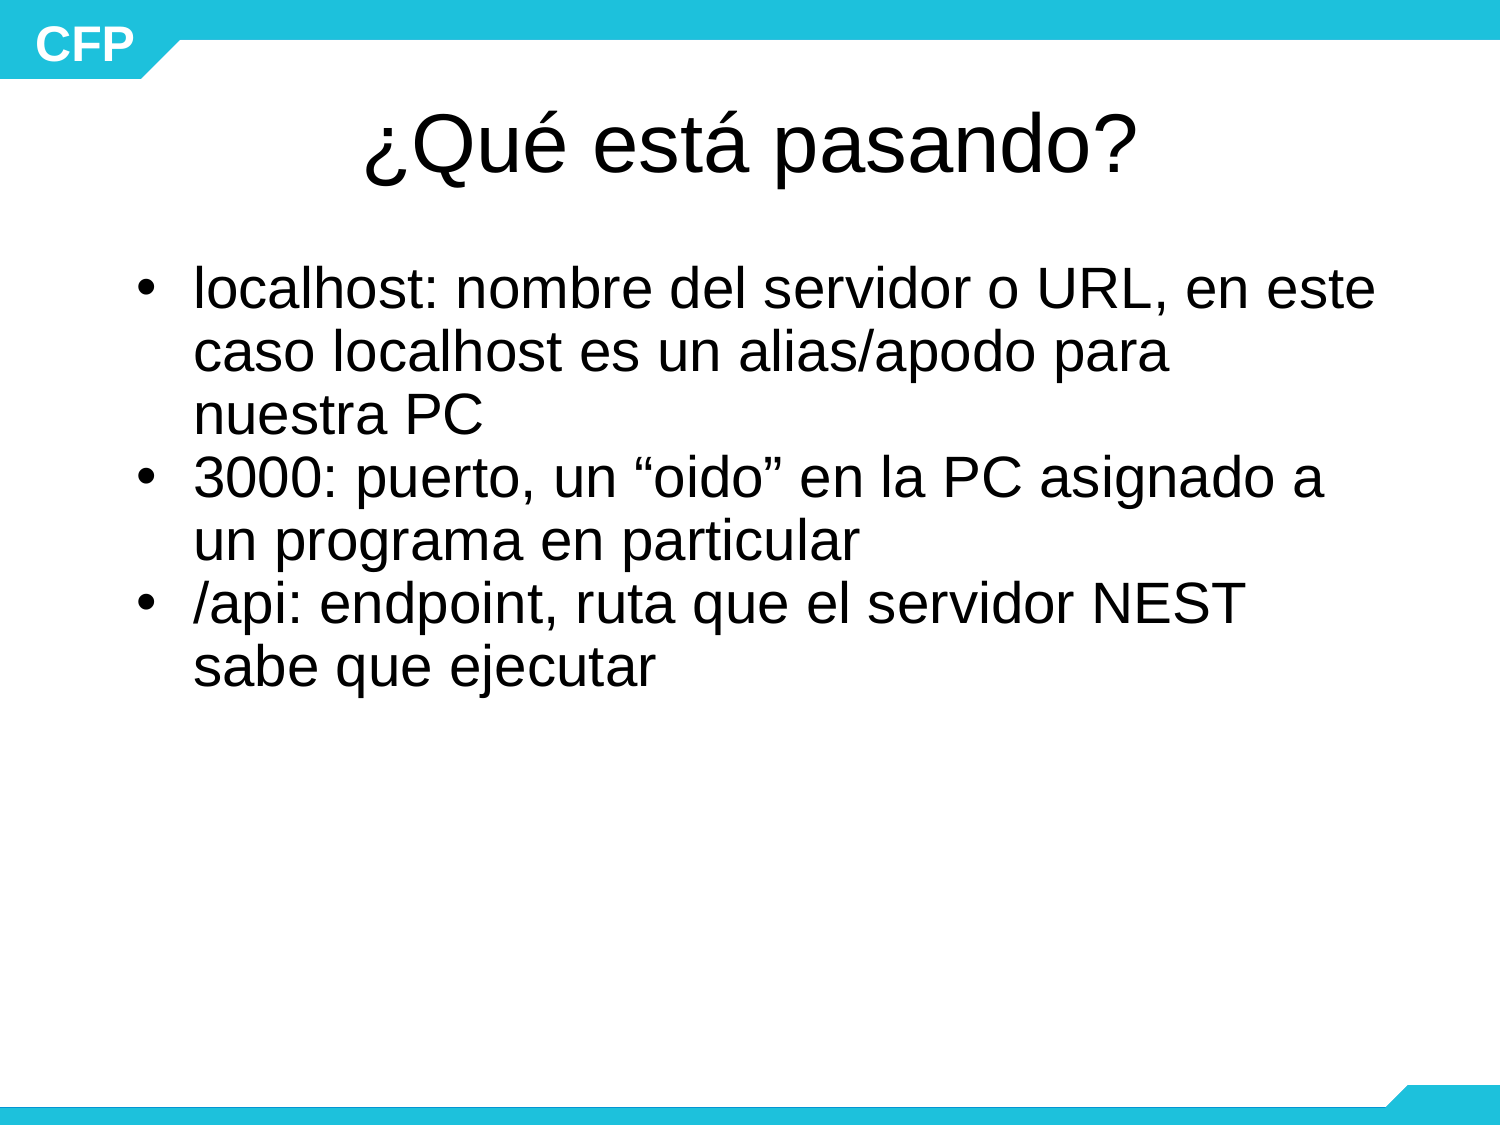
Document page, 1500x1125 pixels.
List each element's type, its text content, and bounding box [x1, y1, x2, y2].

title ¿Qué está pasando? [103, 45, 1397, 246]
list localhost: nombre del servidor o URL, en este caso localhost es un alias/apodo para nuestra PC 3000: puerto, un “oido” en la PC asignado a un programa en particular /api: endpoint, ruta que el servidor NEST sabe que ejecutar [103, 251, 1397, 1069]
